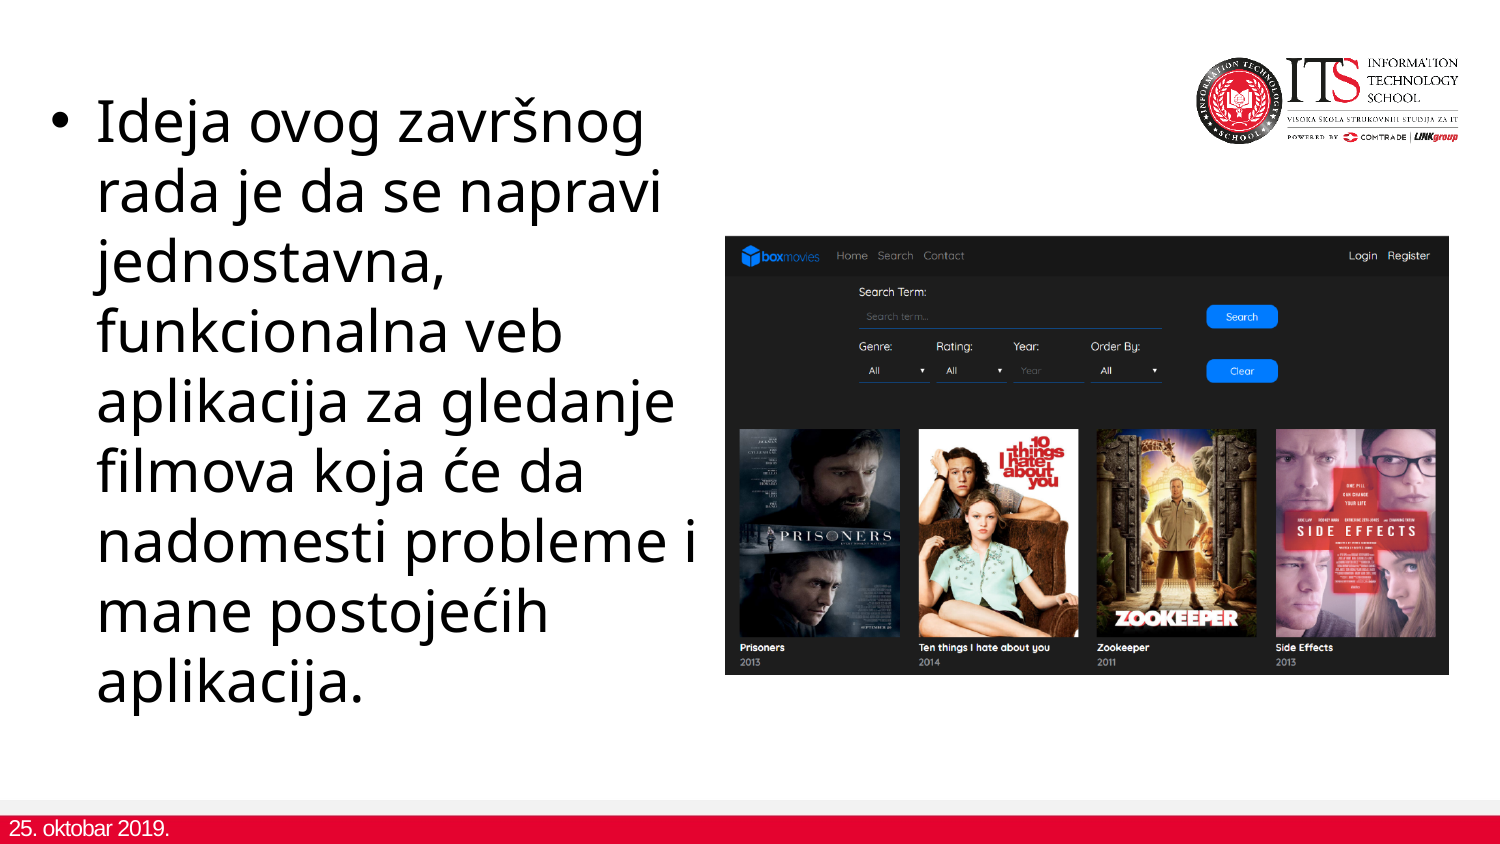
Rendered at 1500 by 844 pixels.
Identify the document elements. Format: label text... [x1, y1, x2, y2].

slide_number 25. oktobar 2019. [0, 792, 1500, 844]
list Ideja ovog završnog rada je da se napravi jednostavna, funkcionalna veb aplikacija za gledanje filmova koja će da nadomesti probleme i mane postojećih aplikacija. [50, 84, 775, 792]
picture [0, 34, 1500, 792]
